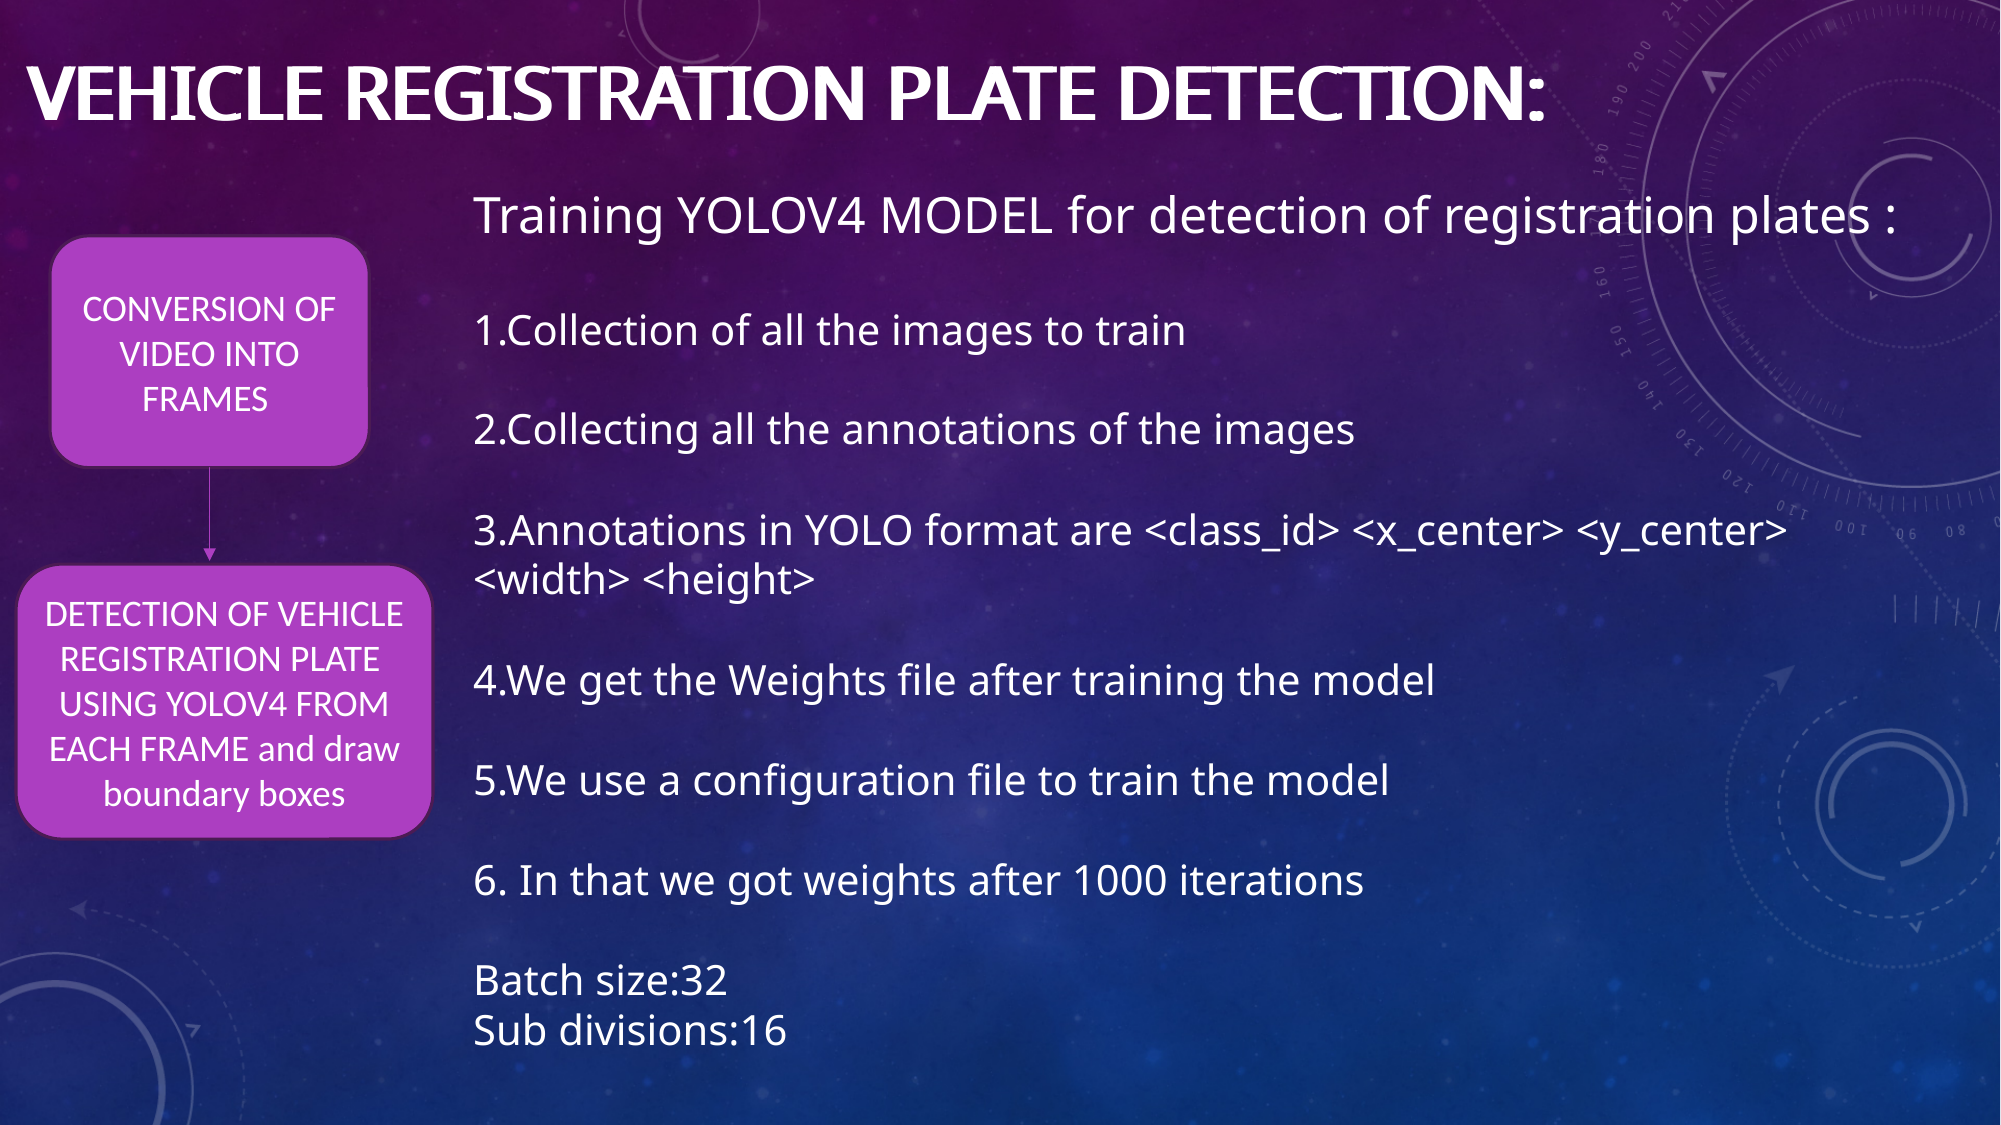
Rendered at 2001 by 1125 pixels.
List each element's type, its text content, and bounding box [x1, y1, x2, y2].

text_box Training YOLOV4 MODEL for detection of registration plates : 1.Collection of all the images to train 2.Collecting all the annotations of the images 3.Annotations in YOLO format are <class_id> <x_center> <y_center> <width> <height> 4.We get the Weights file after training the model 5.We use a configuration file to train the model 6. In that we got weights after 1000 iterations Batch size:32 Sub divisions:16 [458, 175, 1968, 1112]
picture [0, 0, 2001, 1125]
text_box DETECTION OF VEHICLE REGISTRATION PLATE USING YOLOV4 FROM EACH FRAME and draw boundary boxes [14, 562, 435, 841]
text_box VEHICLE REGISTRATION PLATE DETECTION: [11, 0, 1770, 182]
title VEHICLE REGISTRATION PLATE DETECTION: [1770, 0, 1775, 175]
text_box CONVERSION OF VIDEO INTO FRAMES [48, 234, 371, 470]
